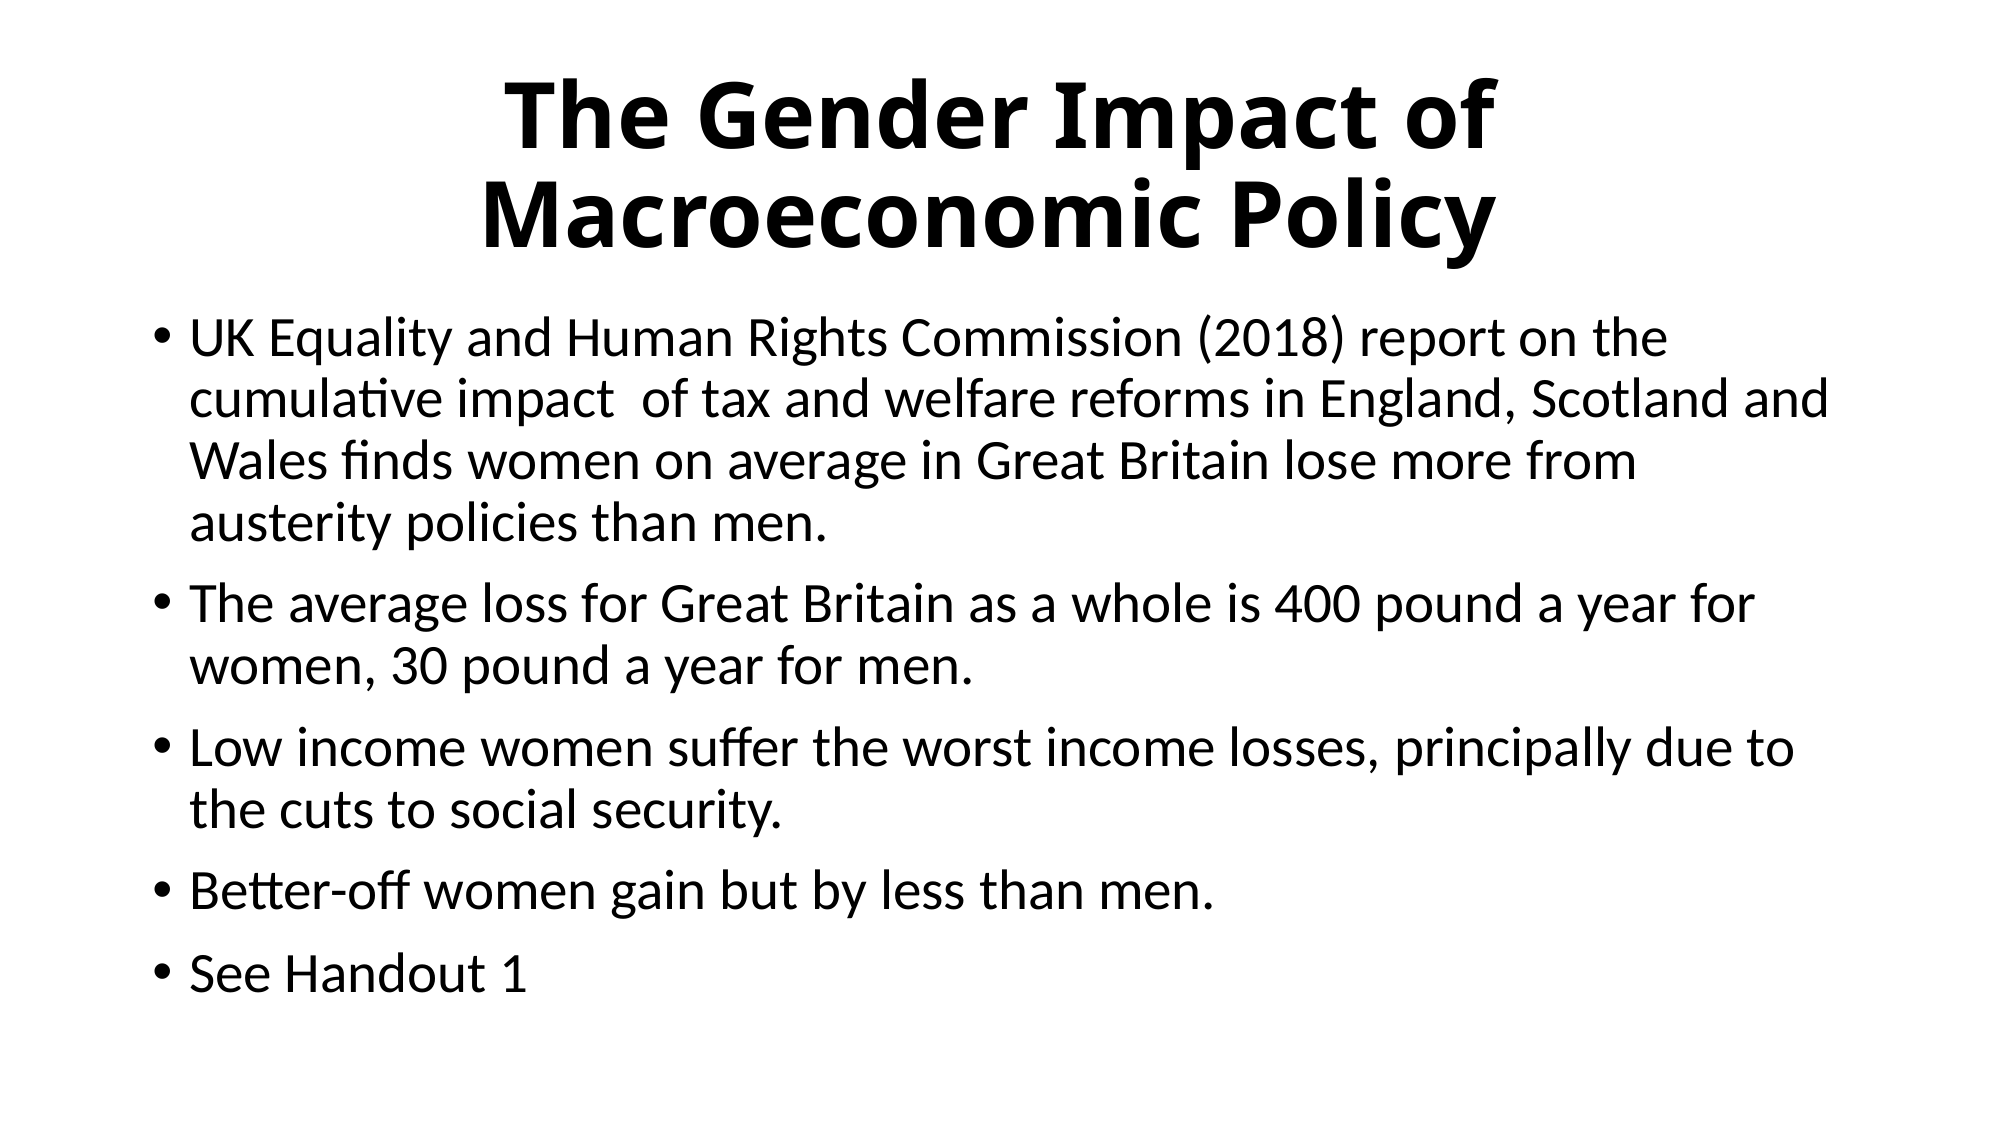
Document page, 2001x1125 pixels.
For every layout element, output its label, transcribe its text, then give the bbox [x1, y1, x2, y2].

title The Gender Impact of Macroeconomic Policy [137, 59, 1863, 278]
list UK Equality and Human Rights Commission (2018) report on the cumulative impact of tax and welfare reforms in England, Scotland and Wales finds women on average in Great Britain lose more from austerity policies than men. The average loss for Great Britain as a whole is 400 pound a year for women, 30 pound a year for men. Low income women suffer the worst income losses, principally due to the cuts to social security. Better-off women gain but by less than men. See Handout 1 [137, 299, 1863, 1014]
